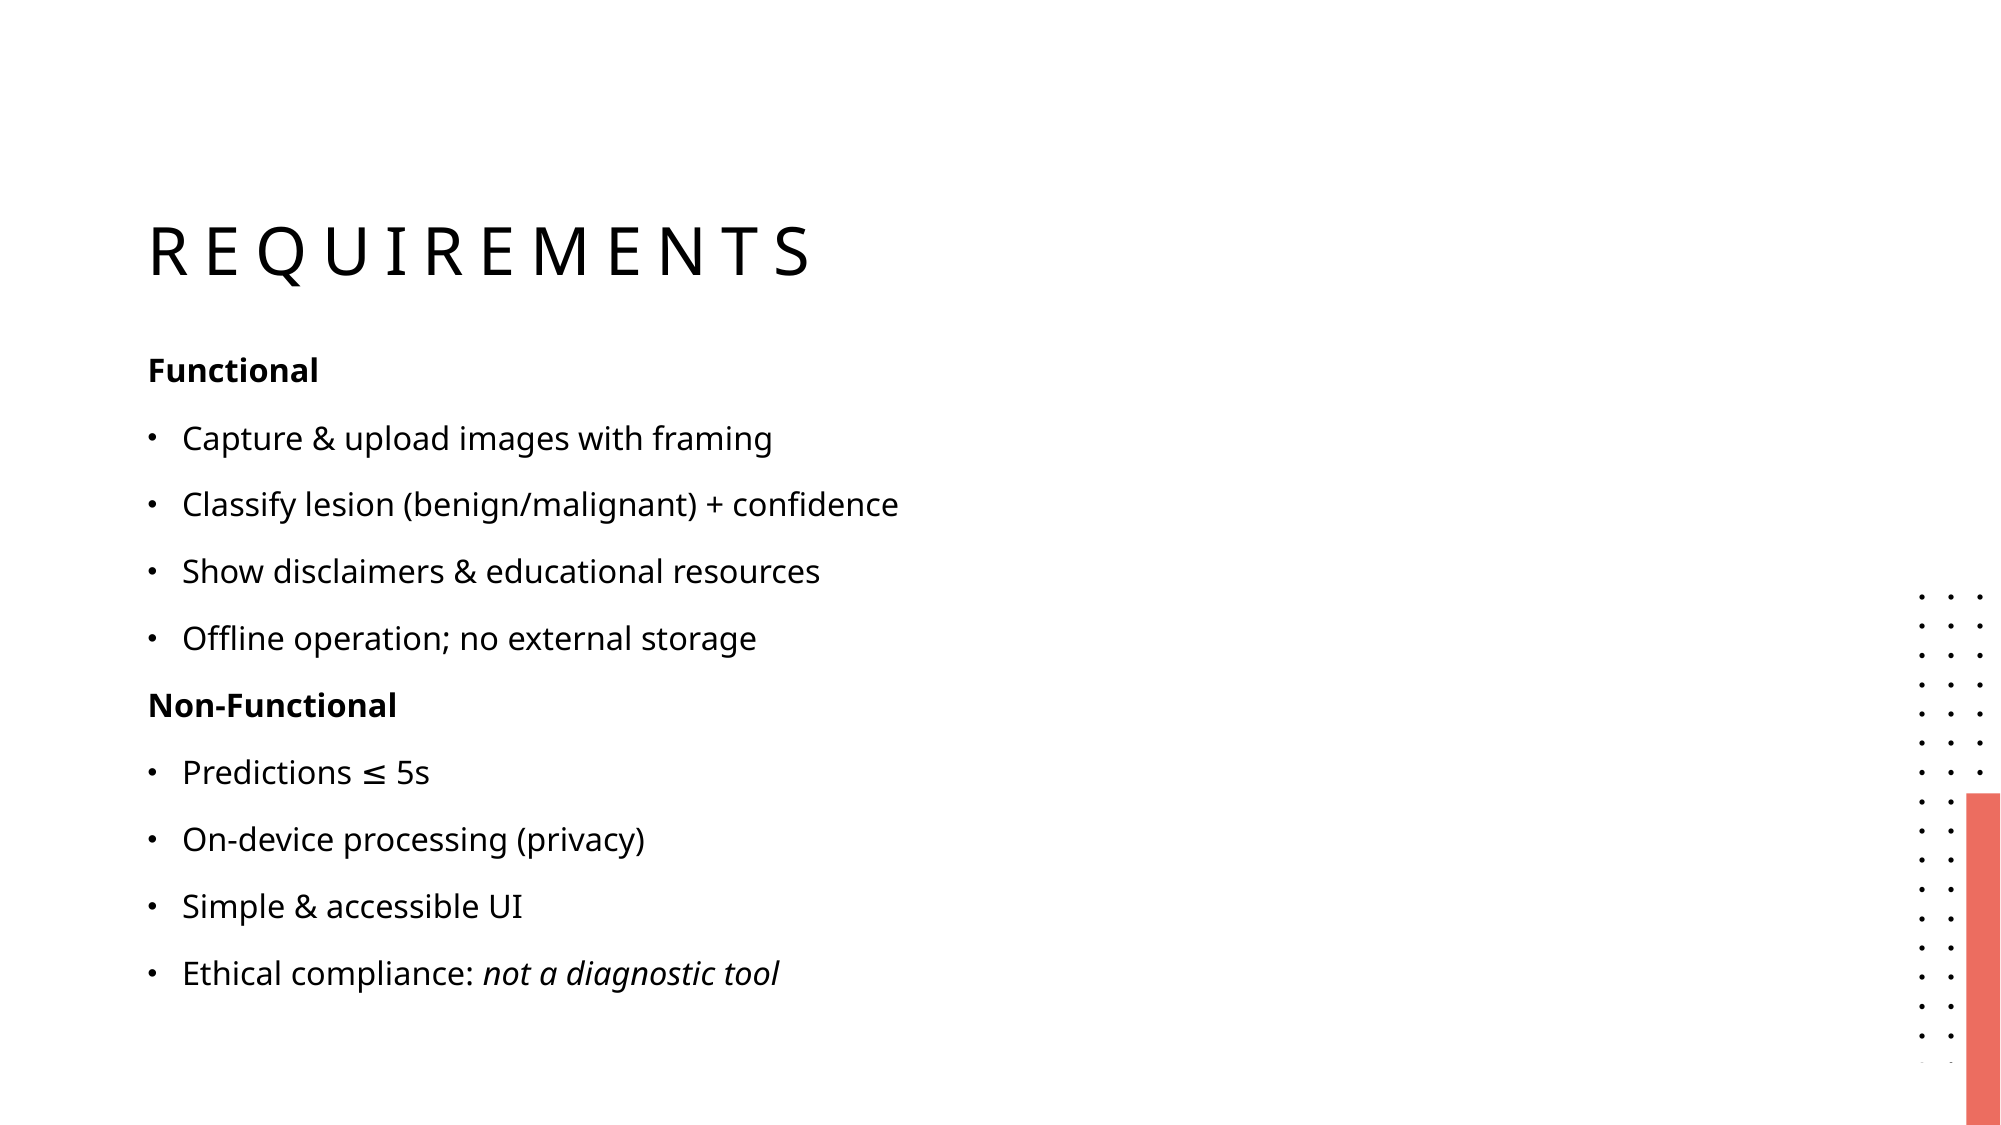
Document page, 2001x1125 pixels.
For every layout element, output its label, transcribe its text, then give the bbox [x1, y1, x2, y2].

picture [1907, 582, 1994, 1064]
list Functional Capture & upload images with framing Classify lesion (benign/malignant) + confidence Show disclaimers & educational resources Offline operation; no external storage Non-Functional Predictions ≤ 5s On-device processing (privacy) Simple & accessible UI Ethical compliance: not a diagnostic tool [132, 331, 1832, 1007]
title Requirements [132, 59, 1832, 296]
